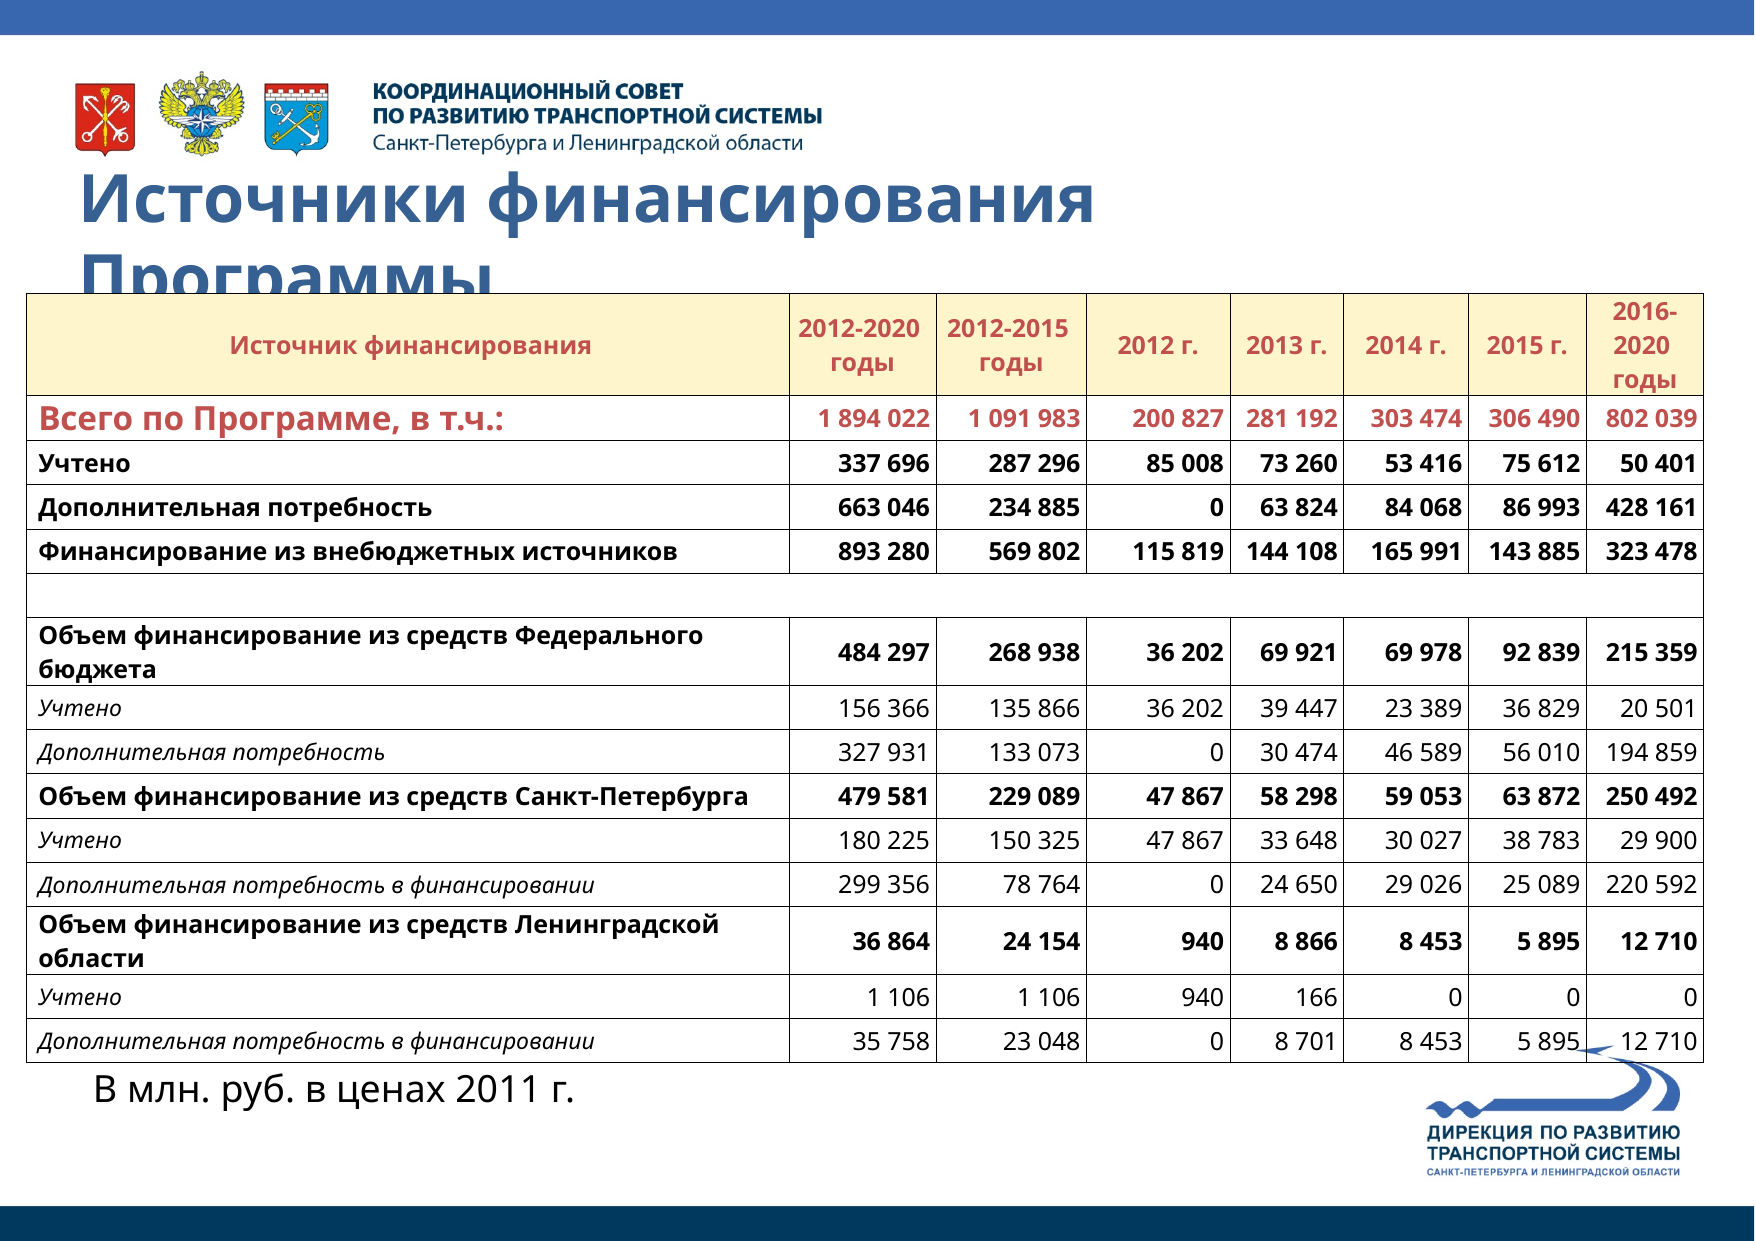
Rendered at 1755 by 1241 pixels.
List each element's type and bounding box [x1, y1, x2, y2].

list [0, 0, 1755, 1241]
